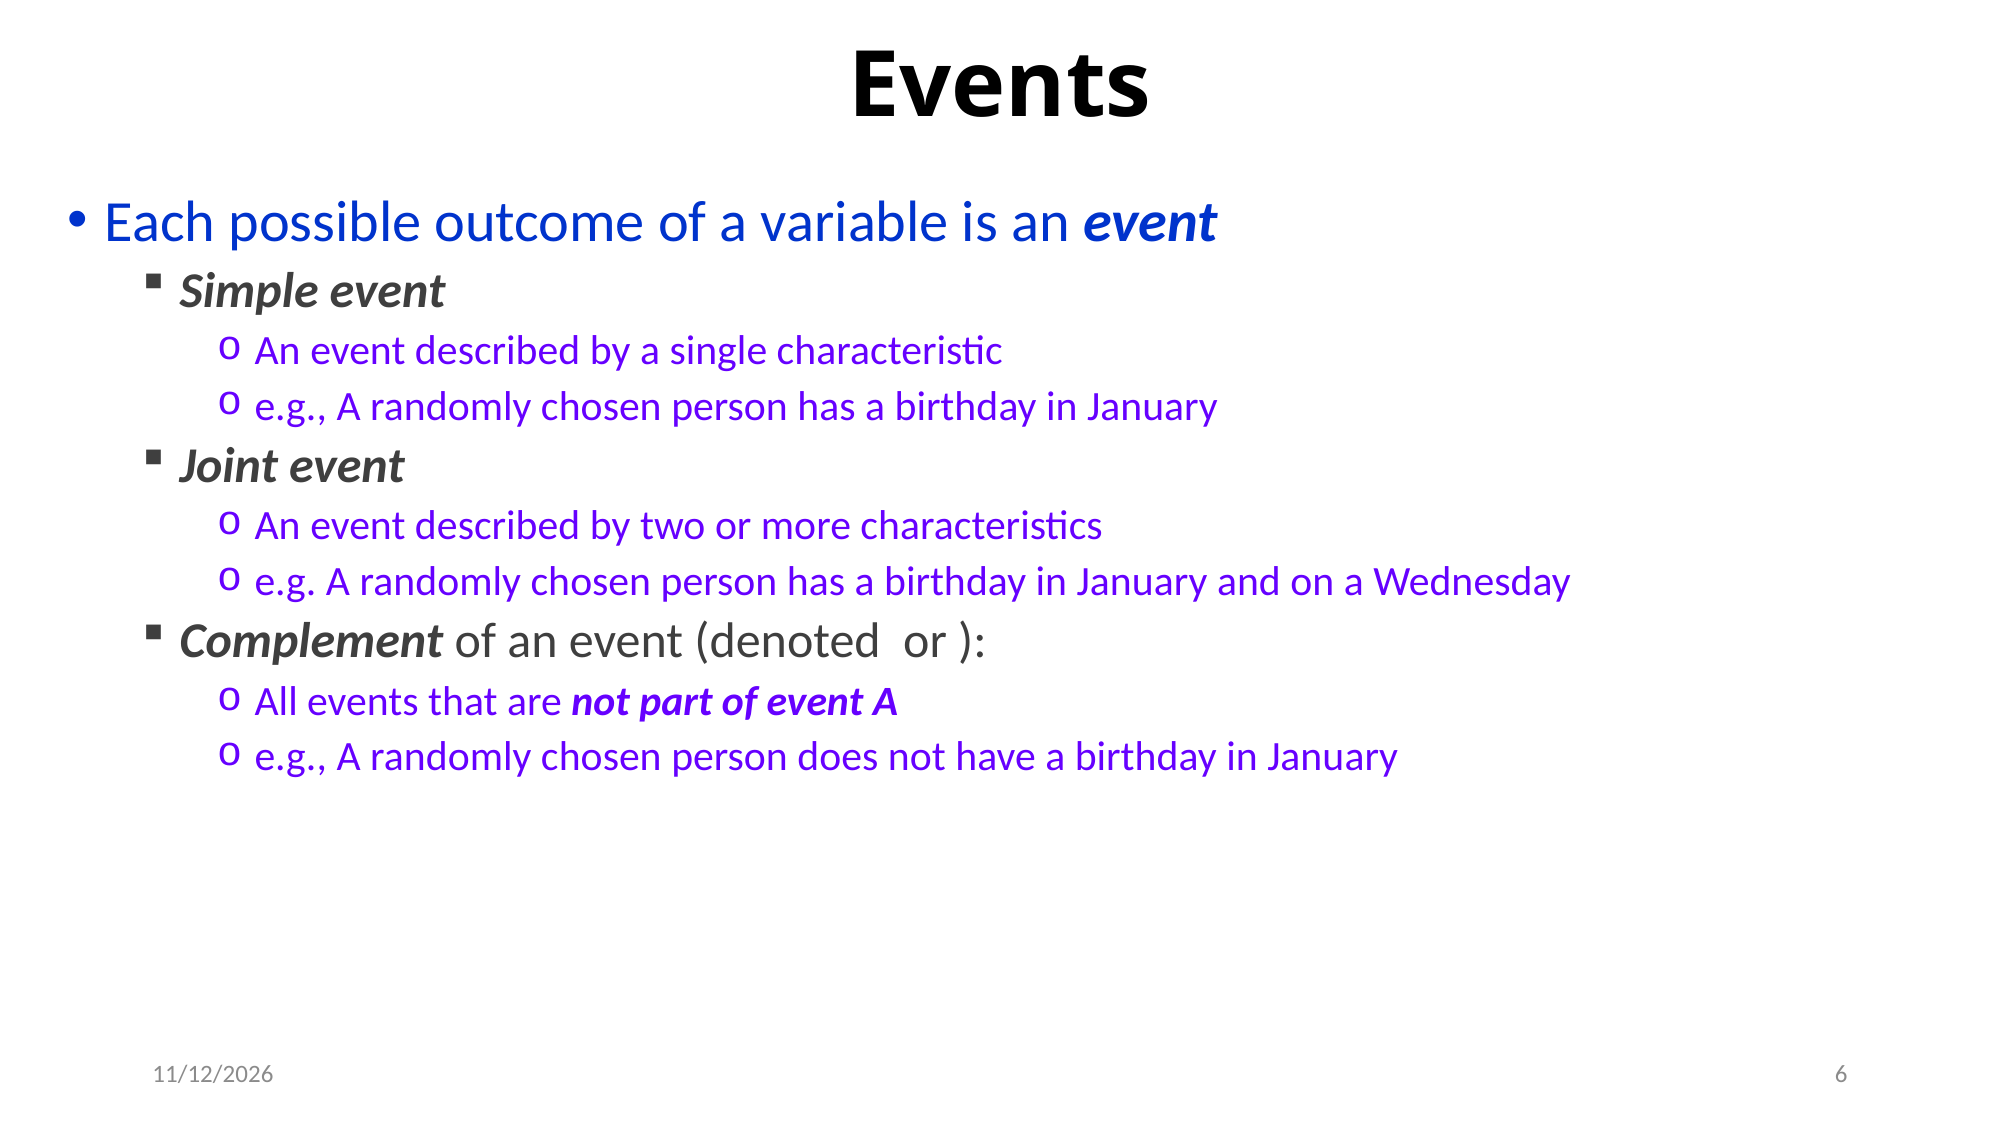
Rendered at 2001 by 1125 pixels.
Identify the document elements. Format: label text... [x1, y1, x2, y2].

title Events [137, 18, 1863, 156]
slide_number 6 [1412, 1042, 1863, 1103]
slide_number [137, 1042, 588, 1103]
